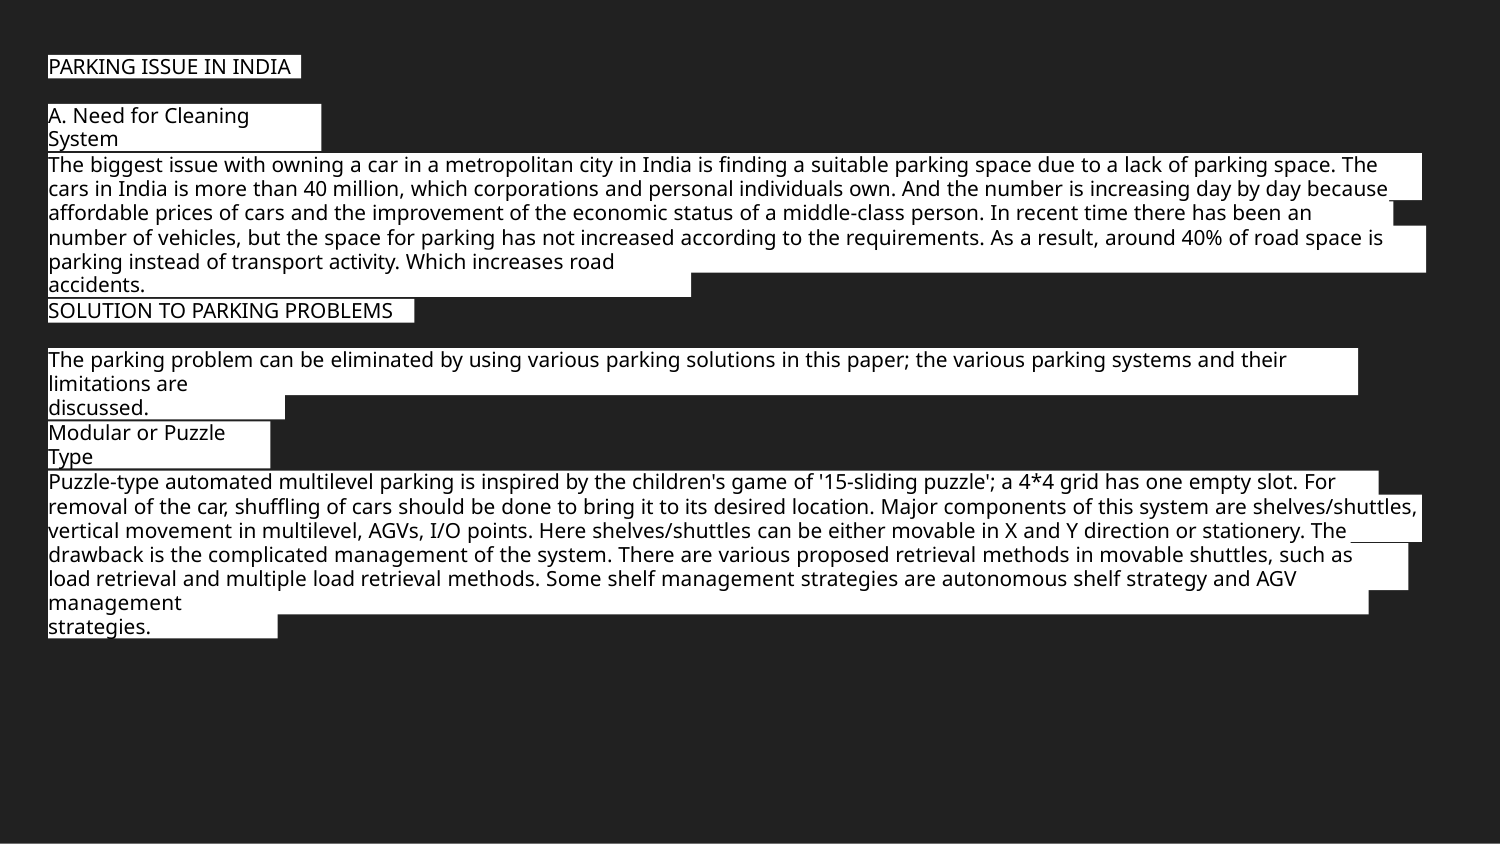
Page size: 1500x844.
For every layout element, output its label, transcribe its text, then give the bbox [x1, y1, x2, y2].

text_box The biggest issue with owning a car in a metropolitan city in India is finding a suitable parking space due to a lack of parking space. The number of [48, 153, 1422, 201]
text_box load retrieval and multiple load retrieval methods. Some shelf management strategies are autonomous shelf strategy and AGV powered shelf [48, 567, 1369, 615]
text_box management strategies. [48, 591, 278, 639]
text_box PARKING ISSUE IN INDIA [48, 54, 302, 79]
text_box vertical movement in multilevel, AGVs, I/O points. Here shelves/shuttles can be either movable in X and Y direction or stationery. The major [48, 518, 1351, 543]
text_box The parking problem can be eliminated by using various parking solutions in this paper; the various parking systems and their advantages & [48, 348, 1359, 396]
text_box A. Need for Cleaning System [48, 103, 322, 151]
text_box SOLUTION TO PARKING PROBLEMS [48, 298, 415, 323]
text_box Modular or Puzzle Type [48, 421, 271, 469]
text_box affordable prices of cars and the improvement of the economic status of a middle-class person. In recent time there has been an increase in the [48, 201, 1394, 225]
text_box removal of the car, shuffling of cars should be done to bring it to its desired location. Major components of this system are shelves/shuttles, a lift for [48, 494, 1422, 542]
text_box number of vehicles, but the space for parking has not increased according to the requirements. As a result, around 40% of road space is utilized for [48, 225, 1427, 273]
text_box drawback is the complicated management of the system. There are various proposed retrieval methods in movable shuttles, such as optimal dual [48, 543, 1409, 591]
text_box Puzzle-type automated multilevel parking is inspired by the children's game of '15-sliding puzzle'; a 4*4 grid has one empty slot. For parking or [48, 470, 1379, 494]
text_box limitations are discussed. [48, 372, 285, 420]
text_box cars in India is more than 40 million, which corporations and personal individuals own. And the number is increasing day by day because of the [48, 177, 1390, 201]
text_box parking instead of transport activity. Which increases road accidents. [48, 249, 692, 297]
